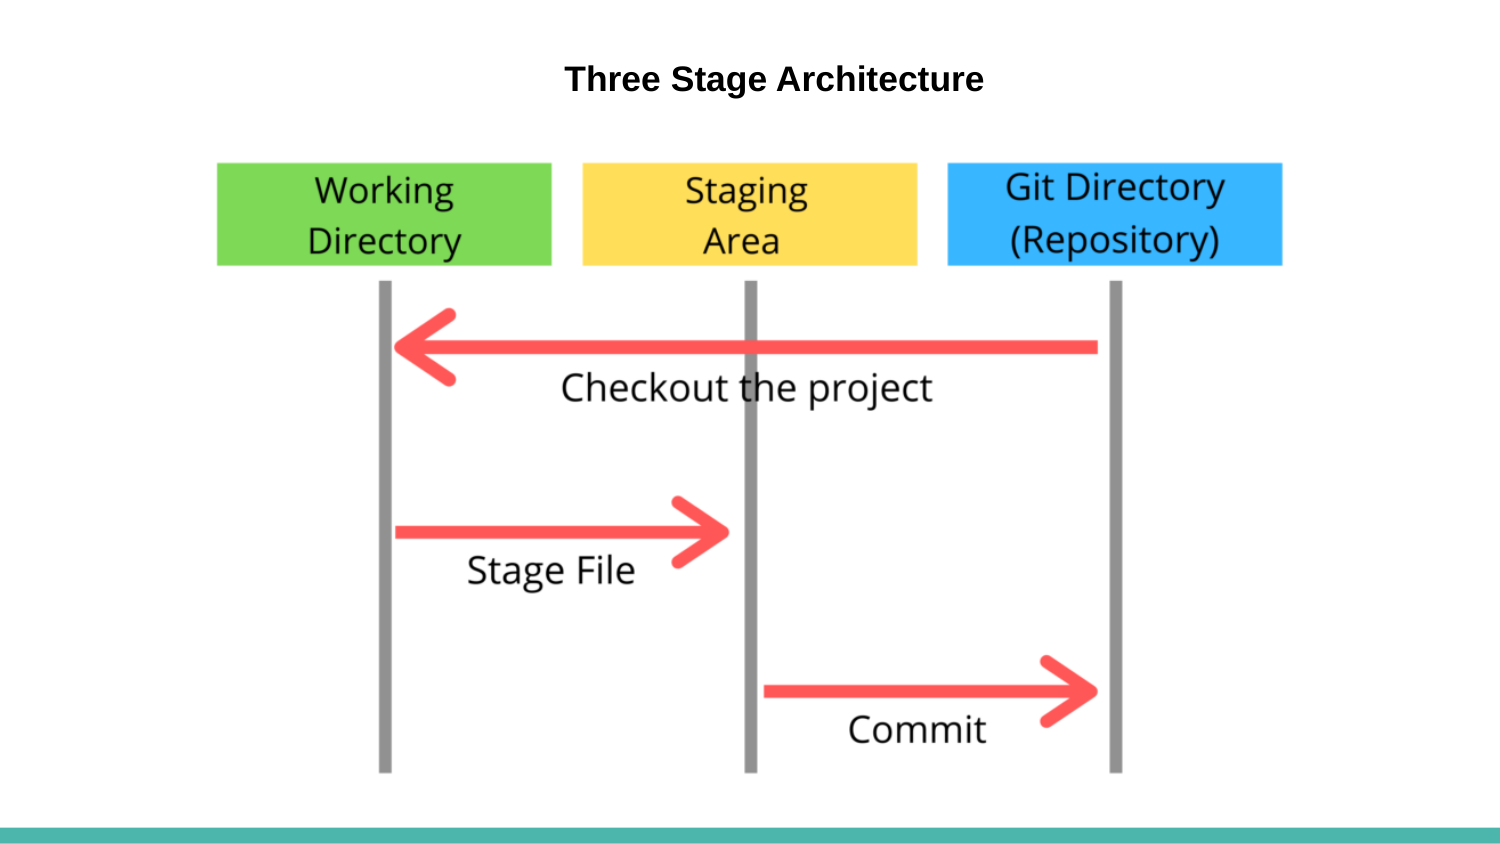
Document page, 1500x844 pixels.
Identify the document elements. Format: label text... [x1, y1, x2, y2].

picture [166, 127, 1334, 784]
text_box Three Stage Architecture [528, 40, 1021, 114]
